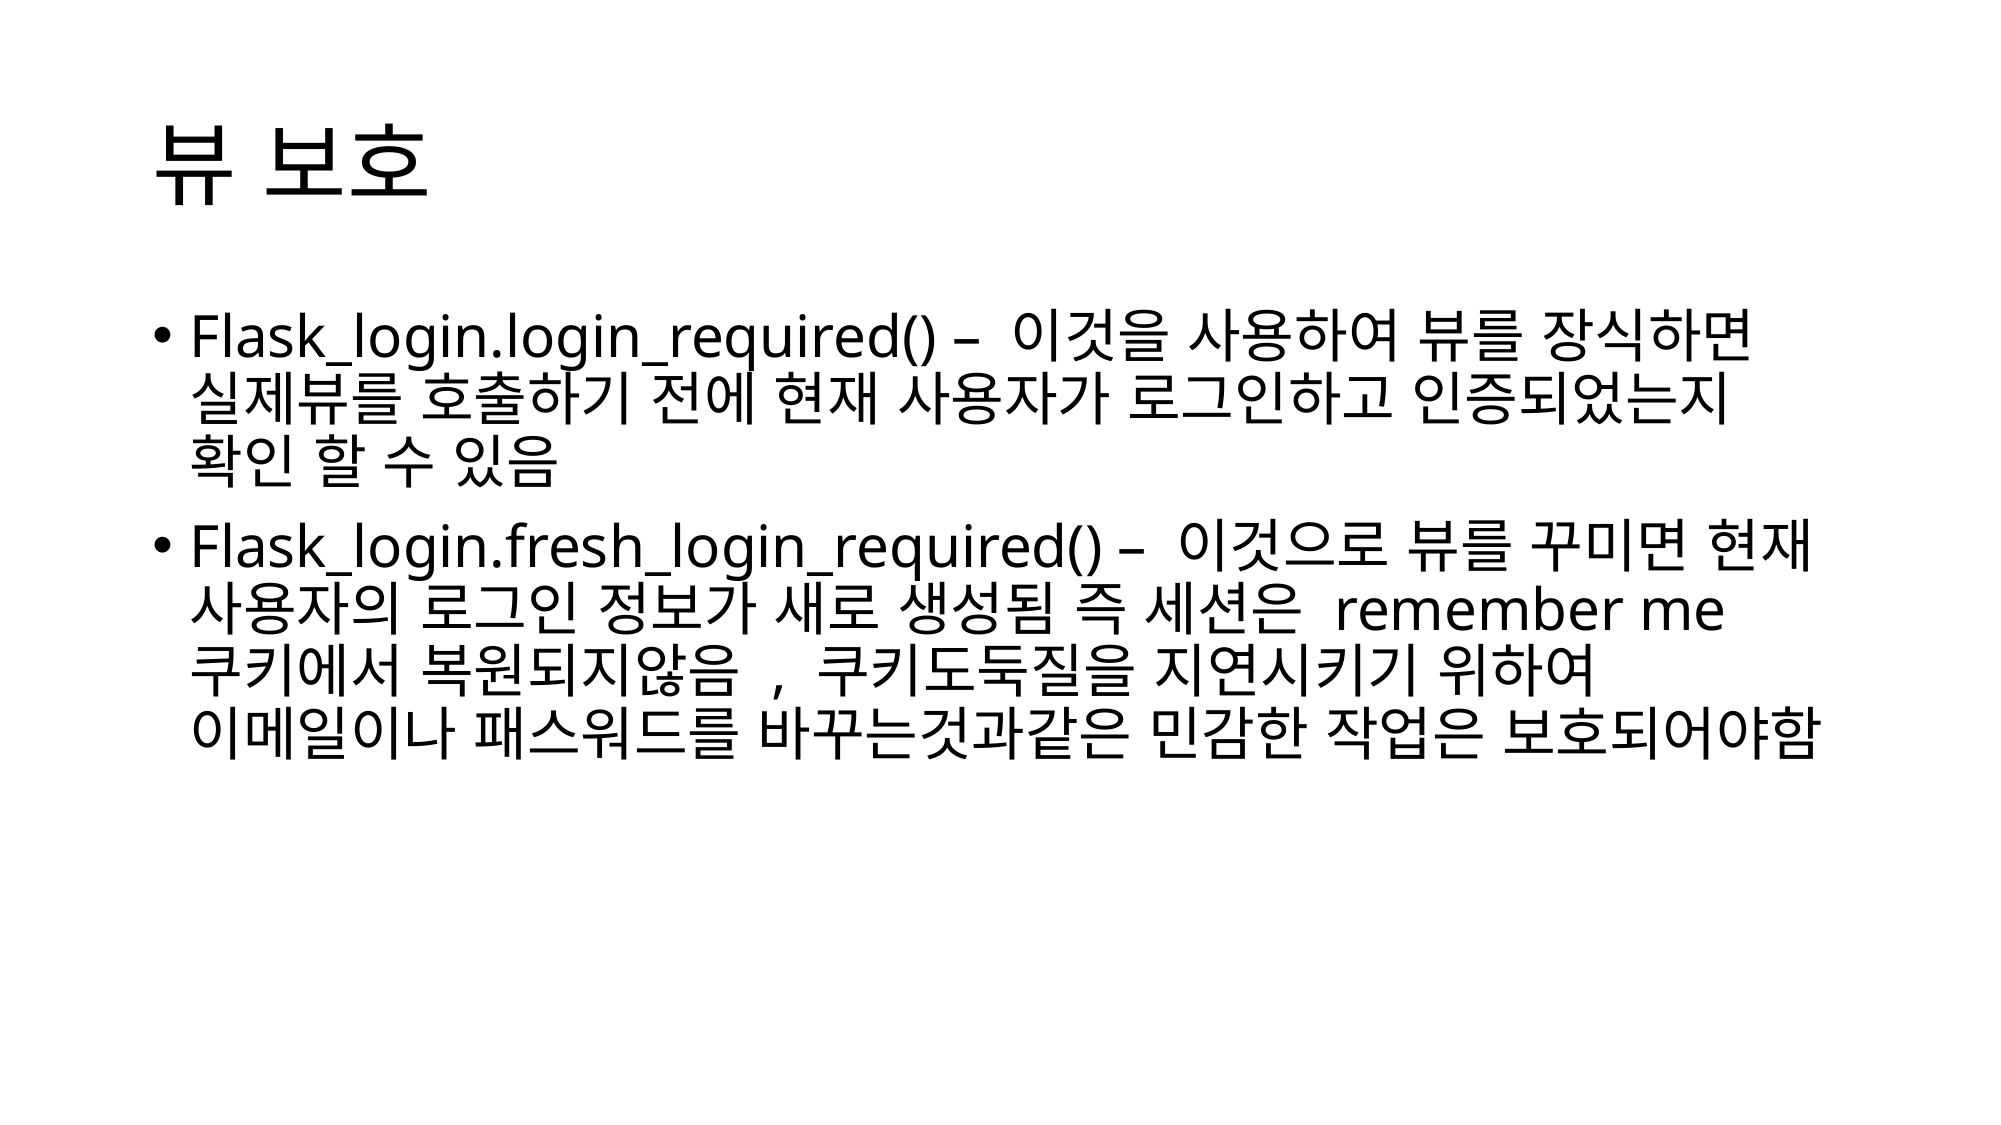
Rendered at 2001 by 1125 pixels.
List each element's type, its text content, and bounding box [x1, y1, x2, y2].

title 뷰 보호 [137, 59, 1863, 278]
list Flask_login.login_required() – 이것을 사용하여 뷰를 장식하면 실제뷰를 호출하기 전에 현재 사용자가 로그인하고 인증되었는지 확인 할 수 있음 Flask_login.fresh_login_required() – 이것으로 뷰를 꾸미면 현재 사용자의 로그인 정보가 새로 생성됨 즉 세션은 remember me 쿠키에서 복원되지않음 , 쿠키도둑질을 지연시키기 위하여 이메일이나 패스워드를 바꾸는것과같은 민감한 작업은 보호되어야함 [137, 299, 1863, 1014]
